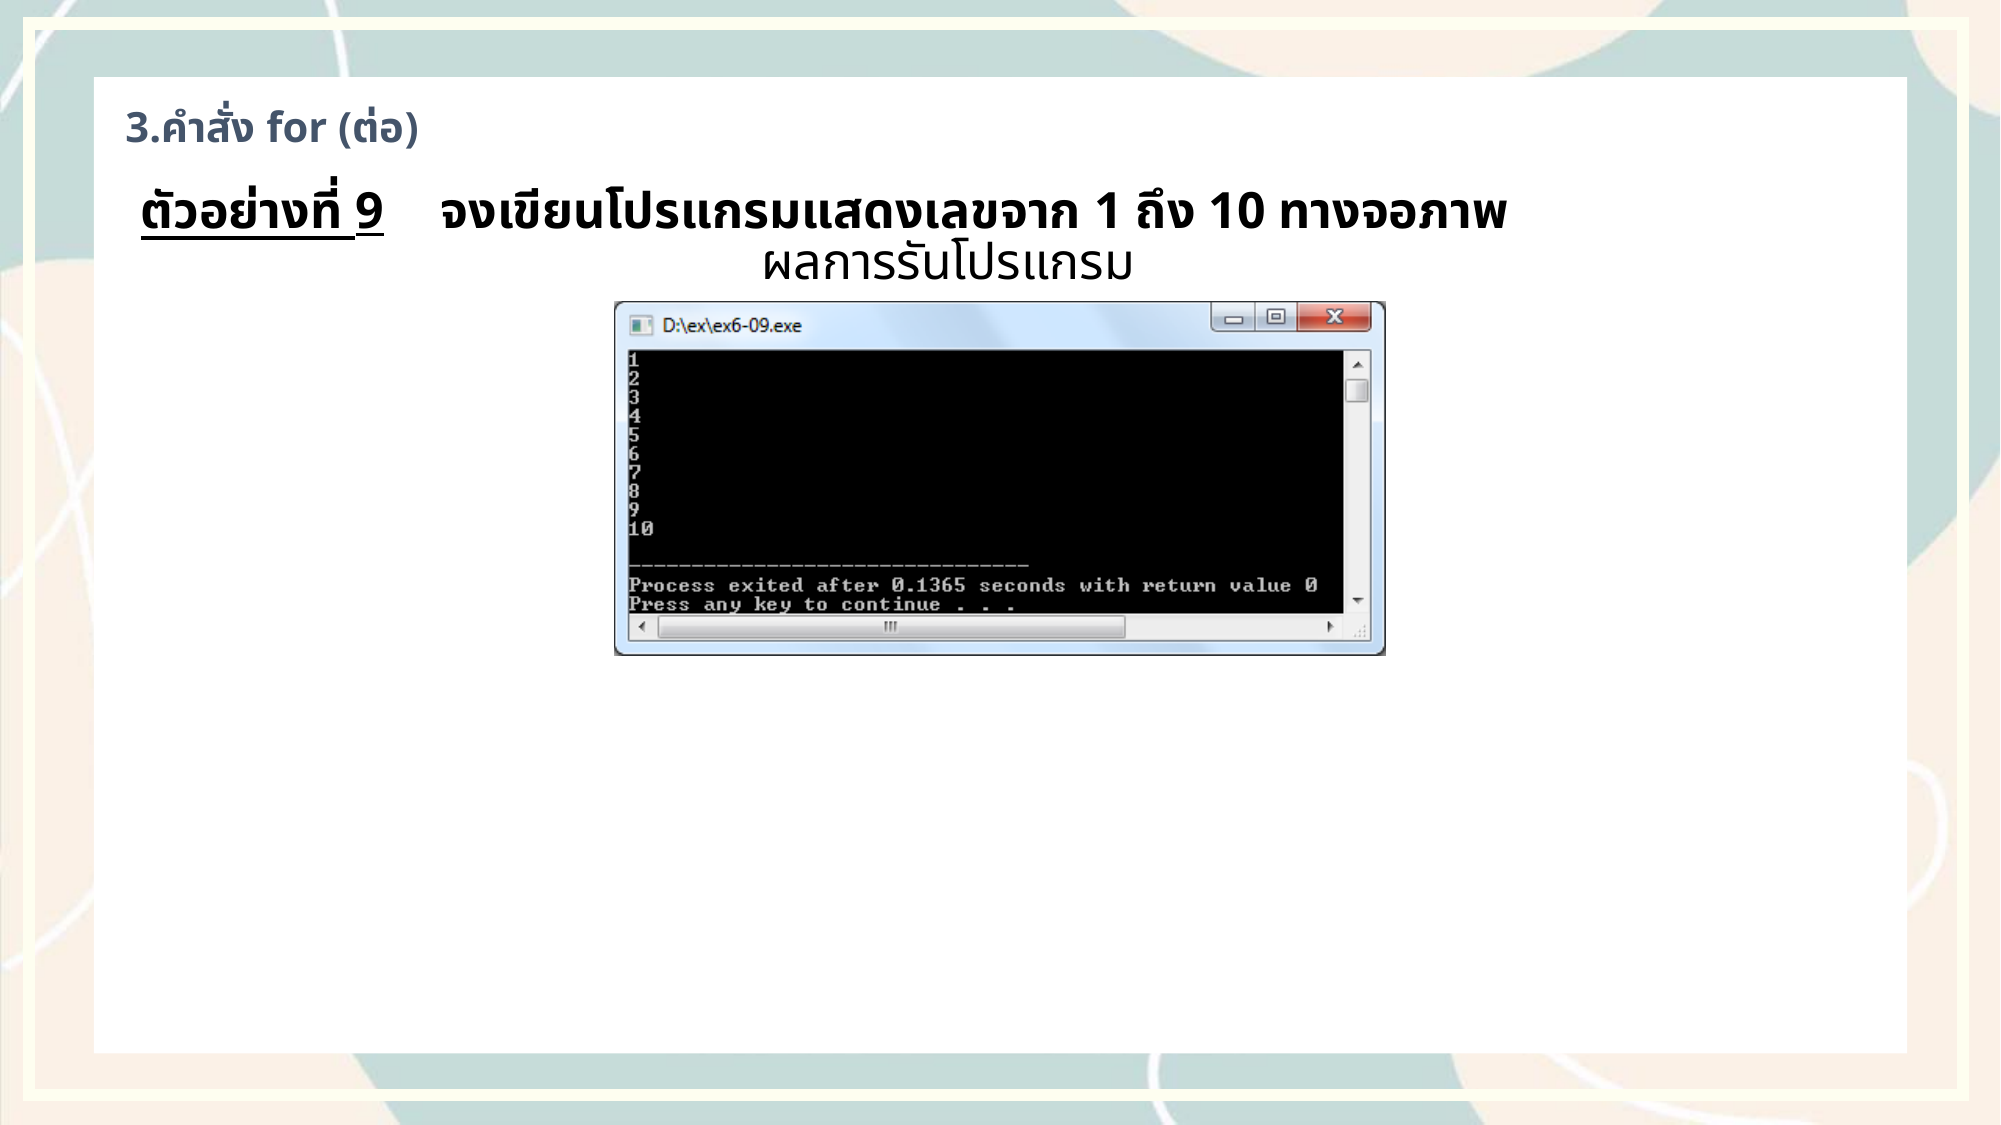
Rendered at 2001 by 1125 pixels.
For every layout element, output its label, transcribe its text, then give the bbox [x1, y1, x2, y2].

text_box [28, 22, 1964, 1096]
picture [0, 0, 2001, 1125]
text_box ตัวอย่างที่ 9 จงเขียนโปรแกรมแสดงเลขจาก 1 ถึง 10 ทางจอภาพ [126, 167, 1804, 247]
text_box ค [93, 76, 1908, 1054]
text_box ผลการรันโปรแกรม [366, 222, 1530, 297]
text_box 3.คำสั่ง for (ต่อ) [92, 93, 1804, 159]
text_box [269, 264, 1753, 761]
text_box [396, 247, 1671, 420]
